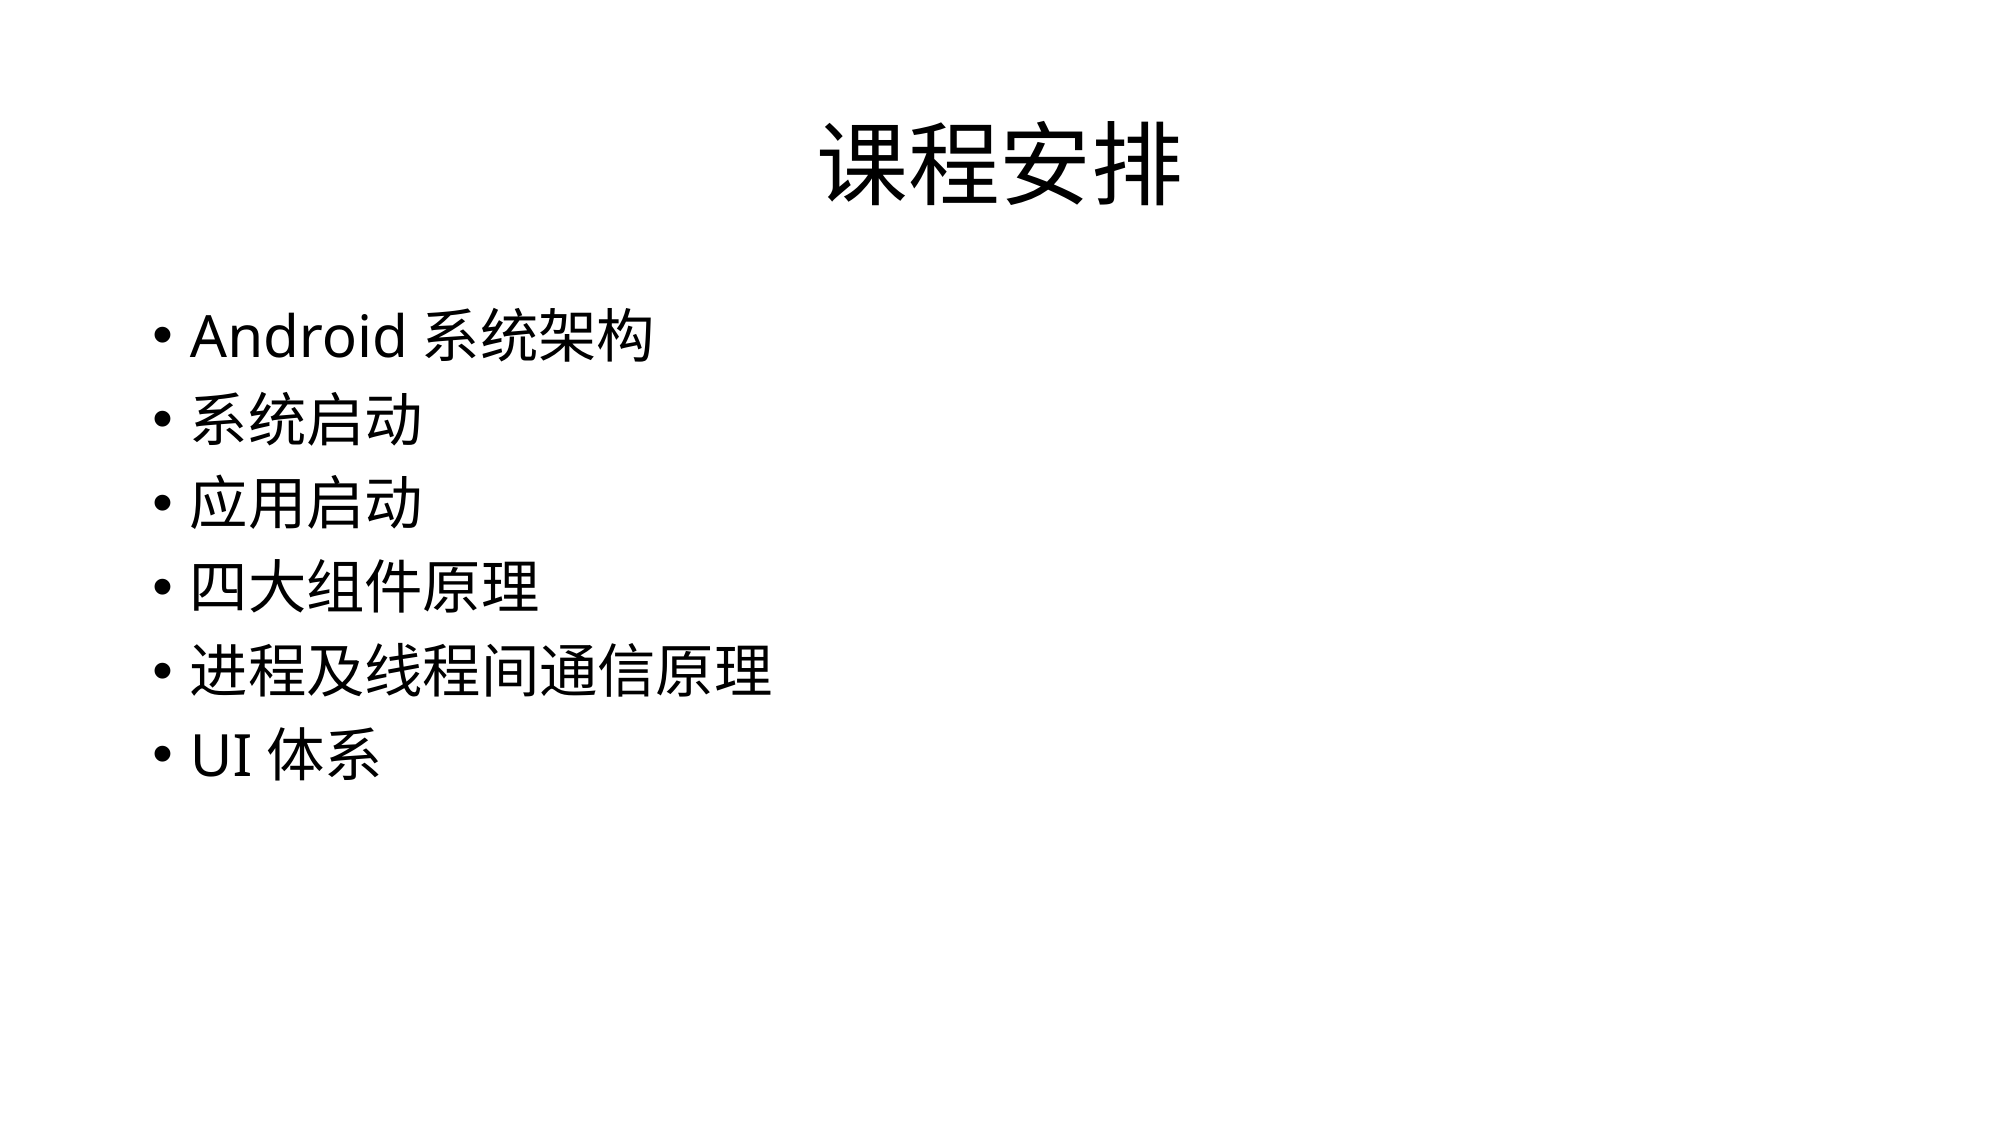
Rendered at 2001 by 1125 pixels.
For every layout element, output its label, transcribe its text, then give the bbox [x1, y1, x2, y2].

title 课程安排 [137, 59, 1863, 278]
list Android系统架构 系统启动 应用启动 四大组件原理 进程及线程间通信原理 UI体系 [137, 299, 1863, 1014]
